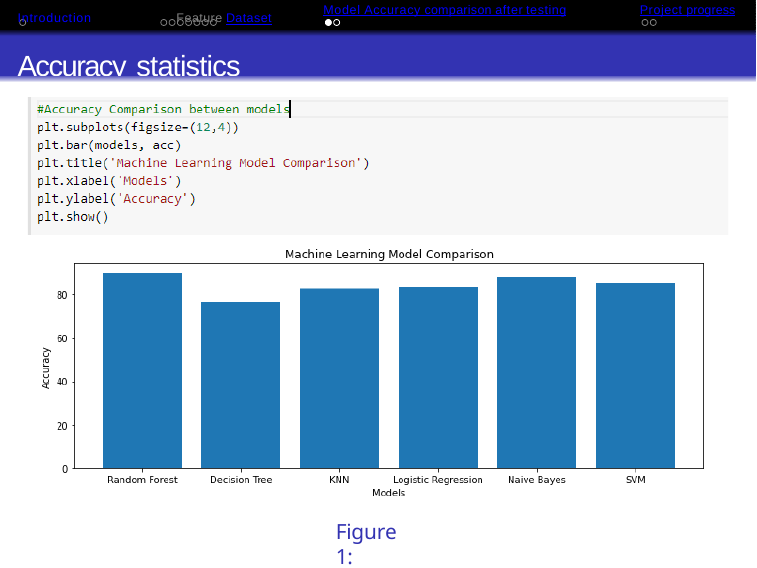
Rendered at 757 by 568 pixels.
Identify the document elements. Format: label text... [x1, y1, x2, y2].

text_box [27, 97, 729, 496]
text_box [641, 18, 657, 27]
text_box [0, 30, 757, 80]
text_box Figure 1: [333, 516, 416, 568]
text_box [0, 0, 757, 29]
